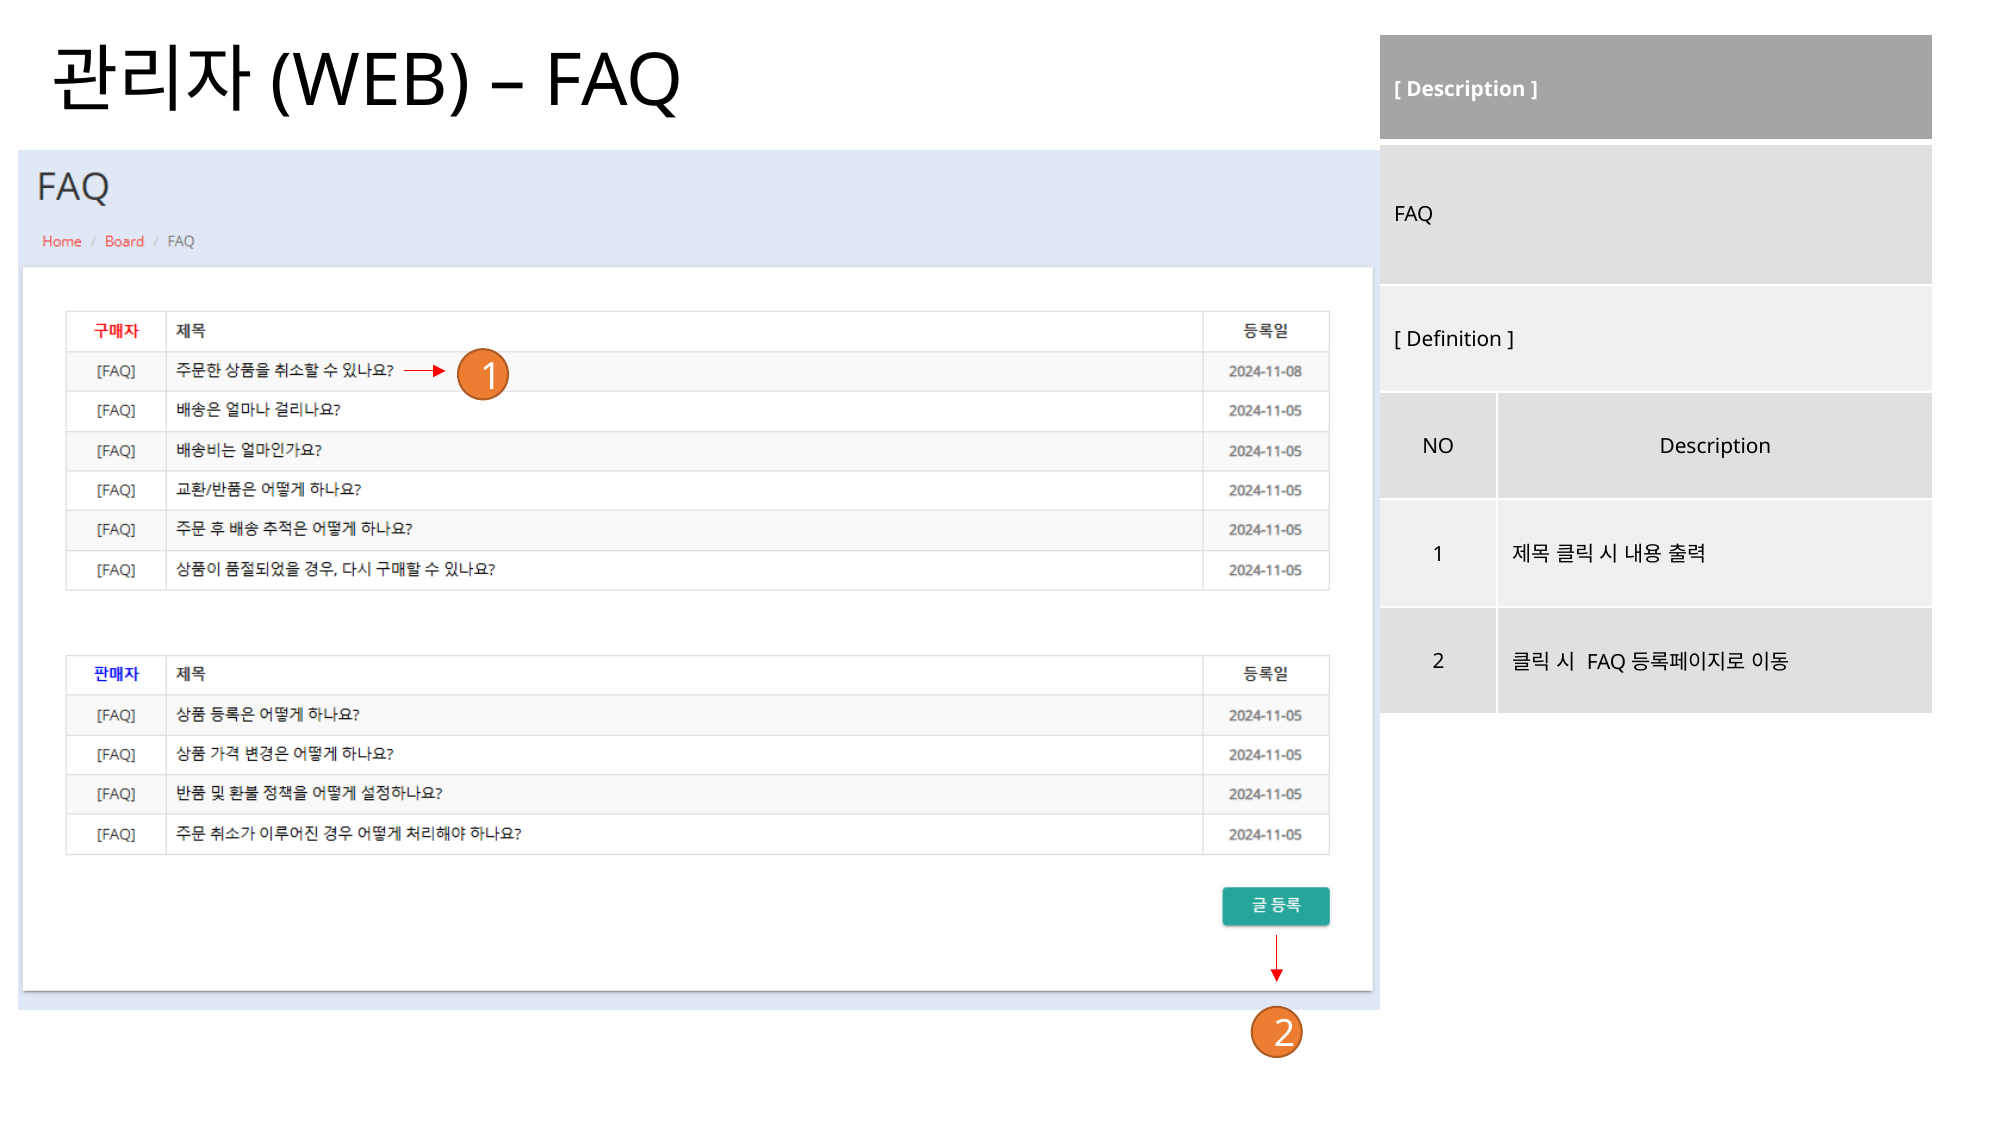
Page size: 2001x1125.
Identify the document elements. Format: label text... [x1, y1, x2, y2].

table_cell [ Definition ] [1380, 286, 1932, 391]
table_header [ Description ] [1380, 35, 1932, 139]
table_cell Description [1498, 393, 1932, 498]
title 관리자(WEB) – FAQ [36, 34, 1378, 129]
table_cell 클릭 시 FAQ등록페이지로 이동 [1498, 608, 1932, 713]
table_cell 1 [1380, 500, 1496, 606]
picture [18, 150, 1380, 1010]
table_cell FAQ [1380, 145, 1932, 284]
text_box 2 [1250, 1010, 1303, 1059]
table_cell 2 [1380, 608, 1496, 713]
table_cell NO [1380, 393, 1496, 498]
table_cell 제목 클릭 시 내용 출력 [1498, 500, 1932, 606]
